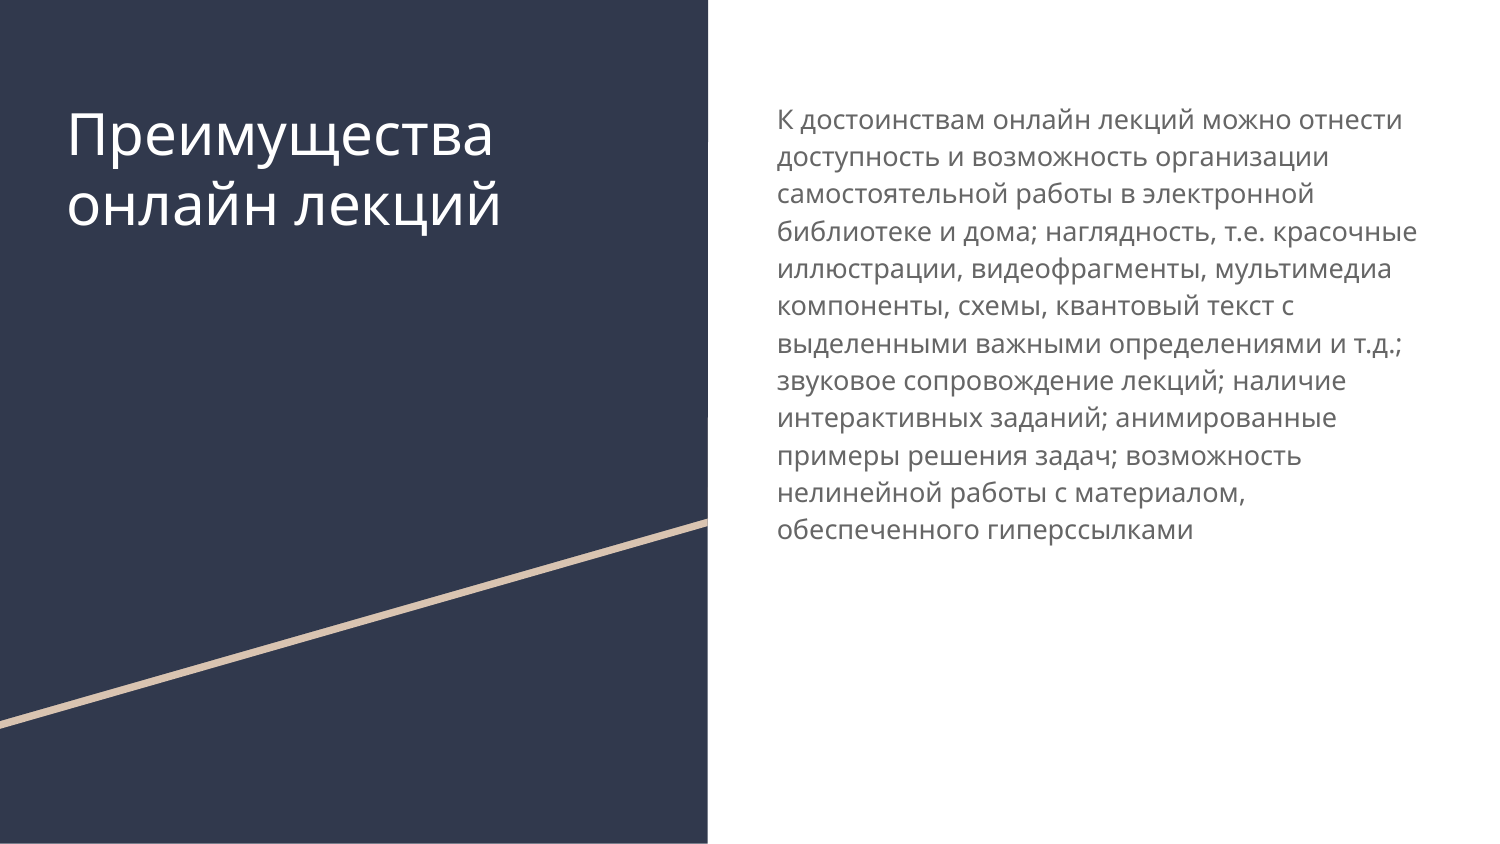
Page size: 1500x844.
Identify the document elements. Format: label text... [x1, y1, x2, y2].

list К достоинствам онлайн лекций можно отнести доступность и возможность организации самостоятельной работы в электронной библиотеке и дома; наглядность, т.е. красочные иллюстрации, видеофрагменты, мультимедиа компоненты, схемы, квантовый текст с выделенными важными определениями и т.д.; звуковое сопровождение лекций; наличие интерактивных заданий; анимированные примеры решения задач; возможность нелинейной работы с материалом, обеспеченного гиперссылками [761, 82, 1446, 755]
title Преимущества онлайн лекций [51, 82, 660, 494]
